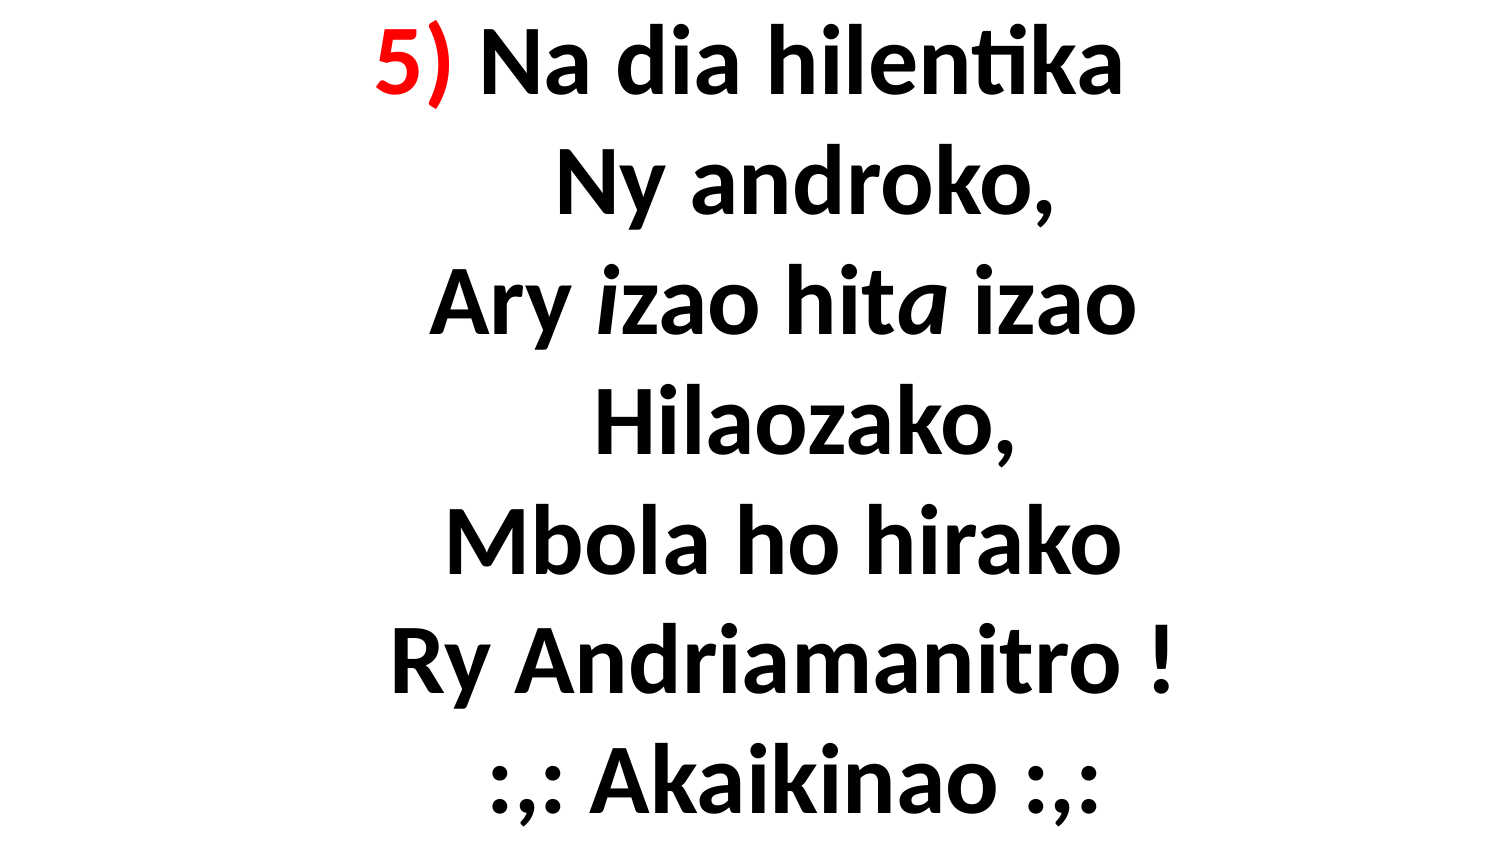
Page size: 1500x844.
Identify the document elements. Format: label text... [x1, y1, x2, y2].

title 5) Na dia hilentika Ny androko, Ary izao hita izao Hilaozako, Mbola ho hirako Ry Andriamanitro ! :,: Akaikinao :,: [0, 323, 1500, 505]
